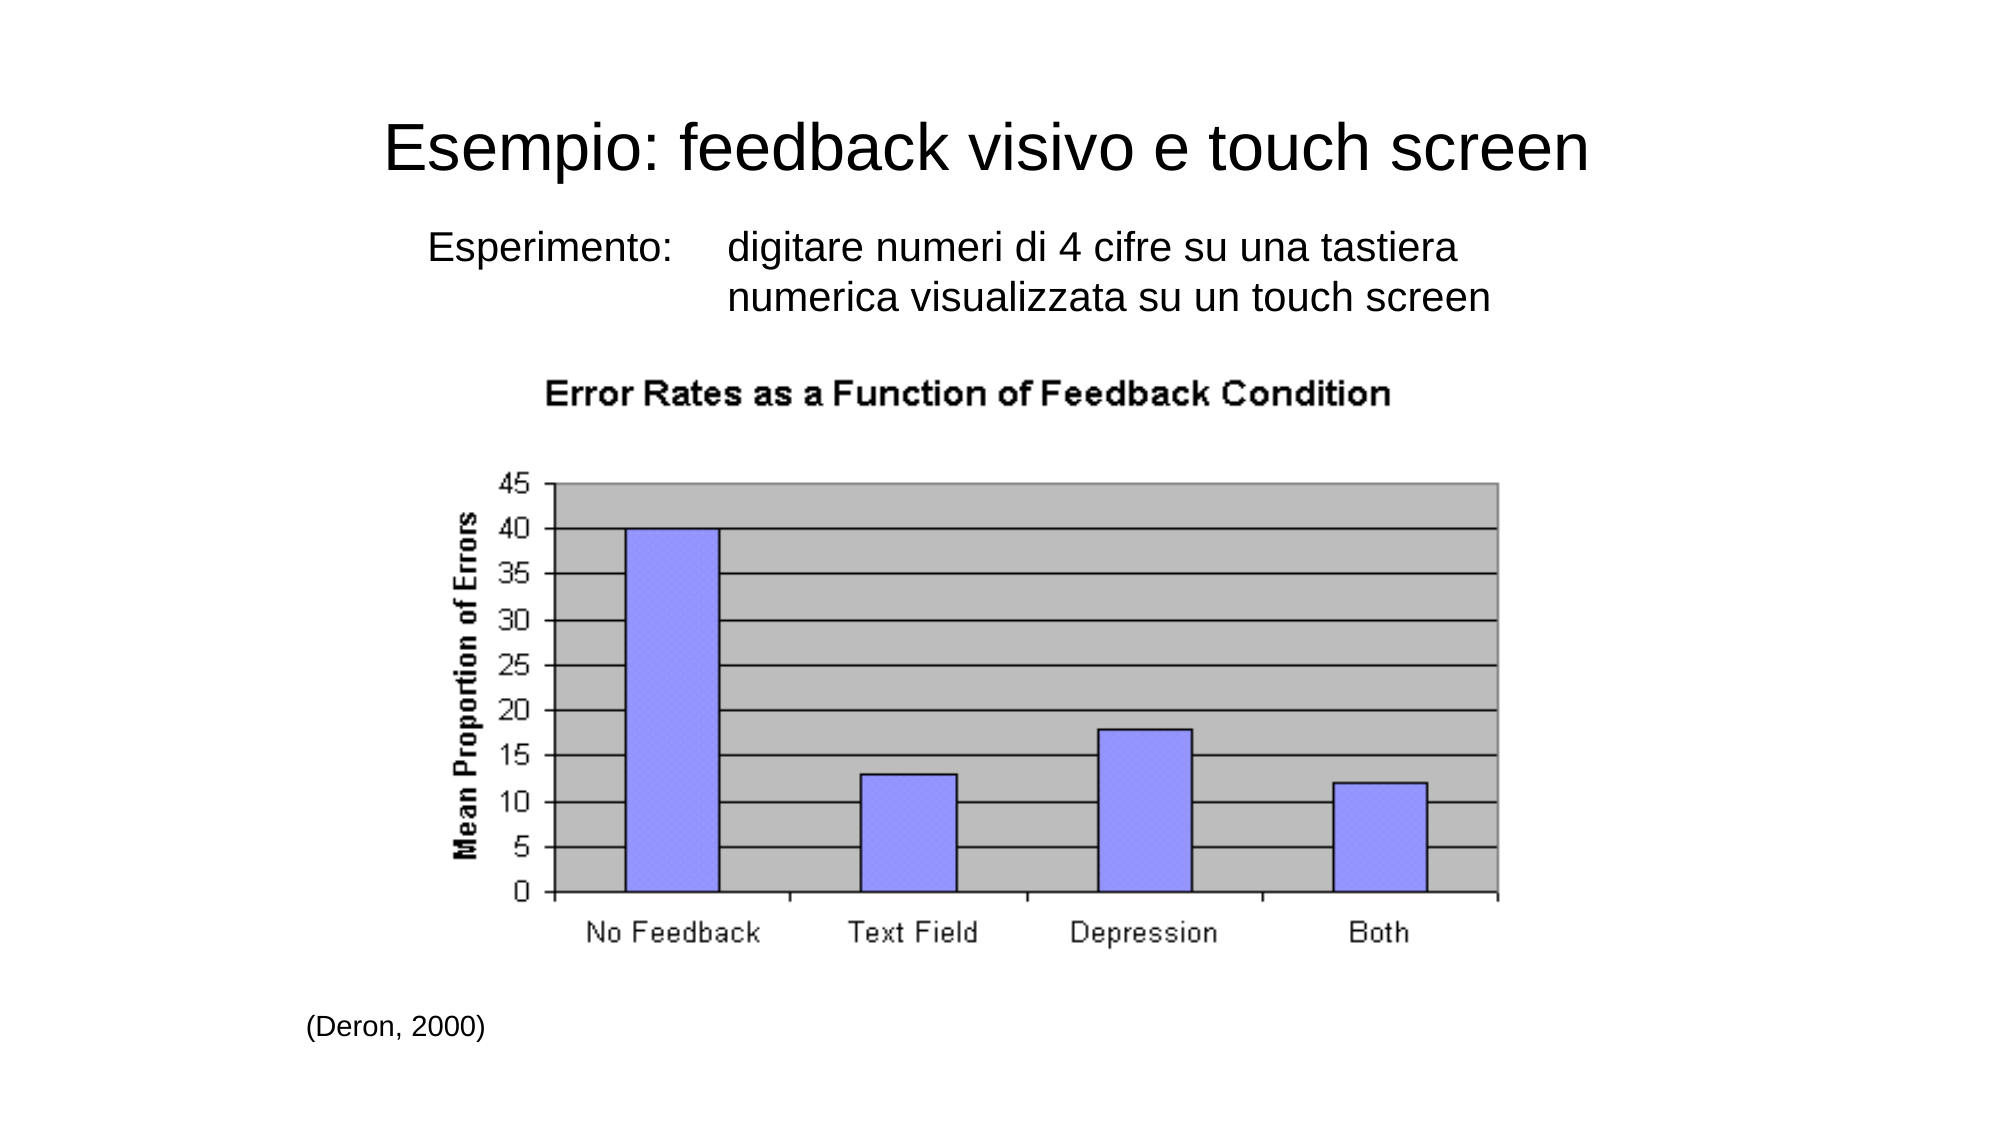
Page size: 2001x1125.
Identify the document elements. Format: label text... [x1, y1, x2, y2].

text_box Esperimento: digitare numeri di 4 cifre su una tastiera numerica visualizzata su un touch screen [412, 212, 1575, 328]
text_box (Deron, 2000) [291, 999, 1033, 1050]
title Esempio: feedback visivo e touch screen [350, 50, 1625, 238]
picture [435, 366, 1506, 969]
